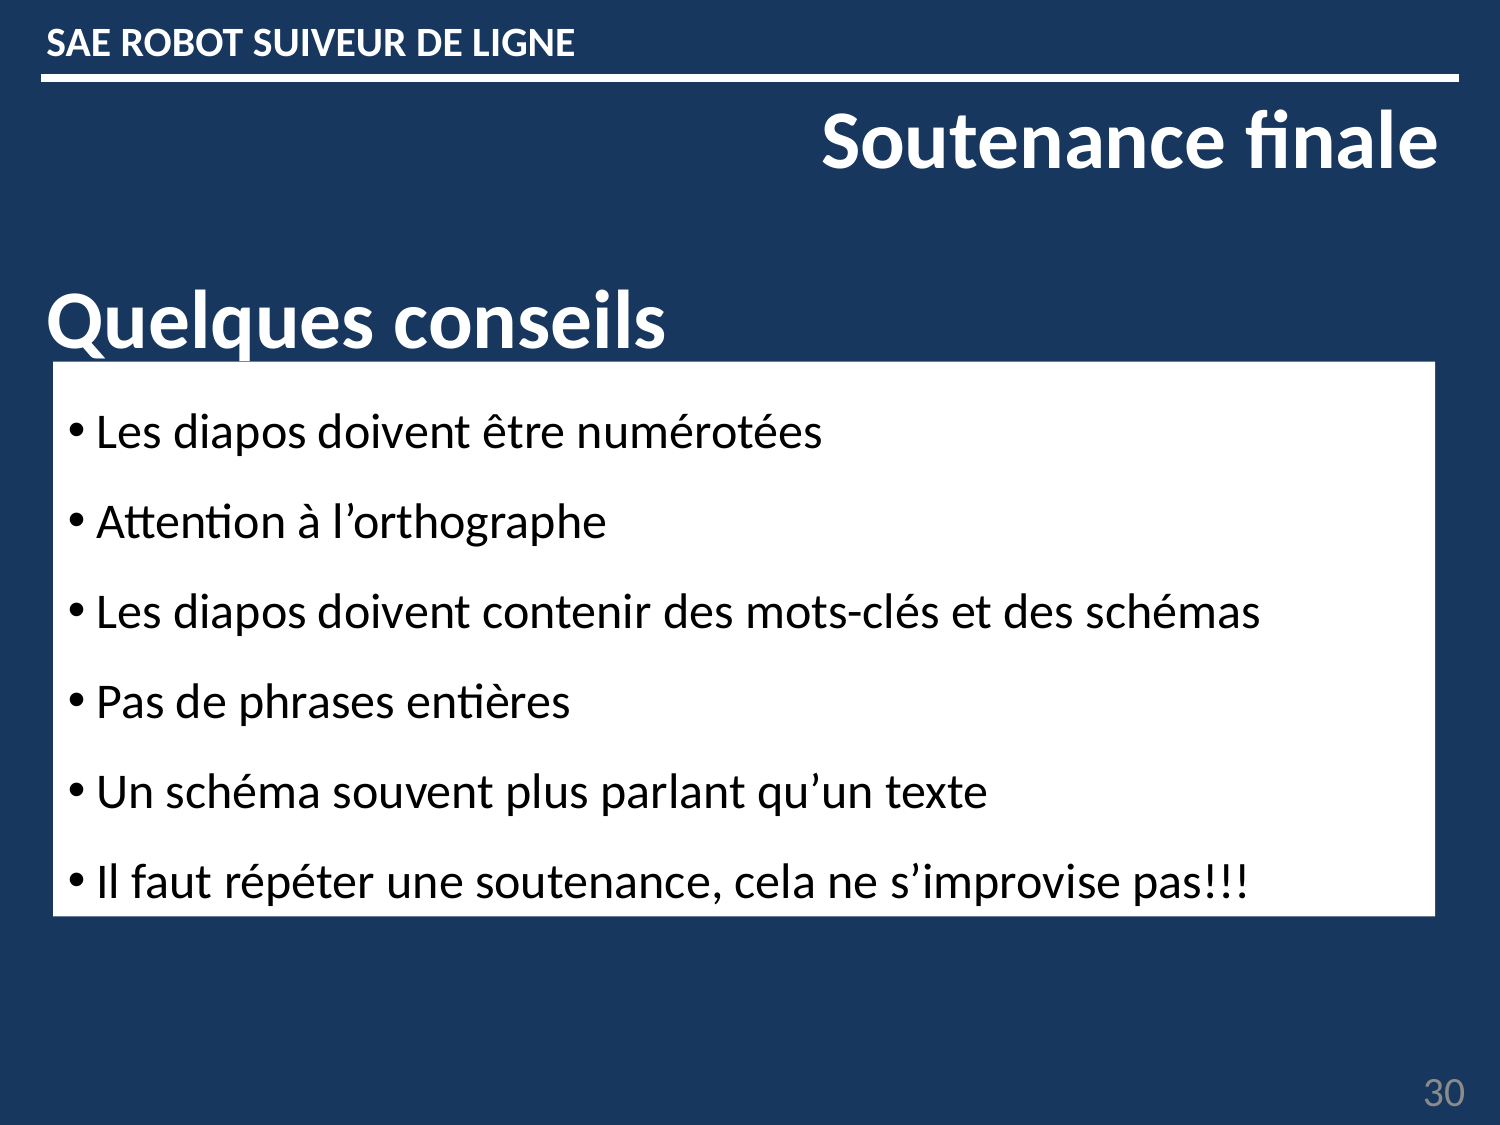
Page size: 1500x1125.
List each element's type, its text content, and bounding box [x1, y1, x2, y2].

text_box SAE ROBOT SUIVEUR DE LIGNE [31, 7, 591, 73]
text_box Soutenance finale [805, 87, 1455, 193]
slide_number 30 [1130, 1059, 1481, 1120]
text_box Quelques conseils [31, 257, 683, 373]
text_box Les diapos doivent être numérotées Attention à l’orthographe Les diapos doivent contenir des mots-clés et des schémas Pas de phrases entières Un schéma souvent plus parlant qu’un texte Il faut répéter une soutenance, cela ne s’improvise pas!!! [53, 361, 1436, 917]
